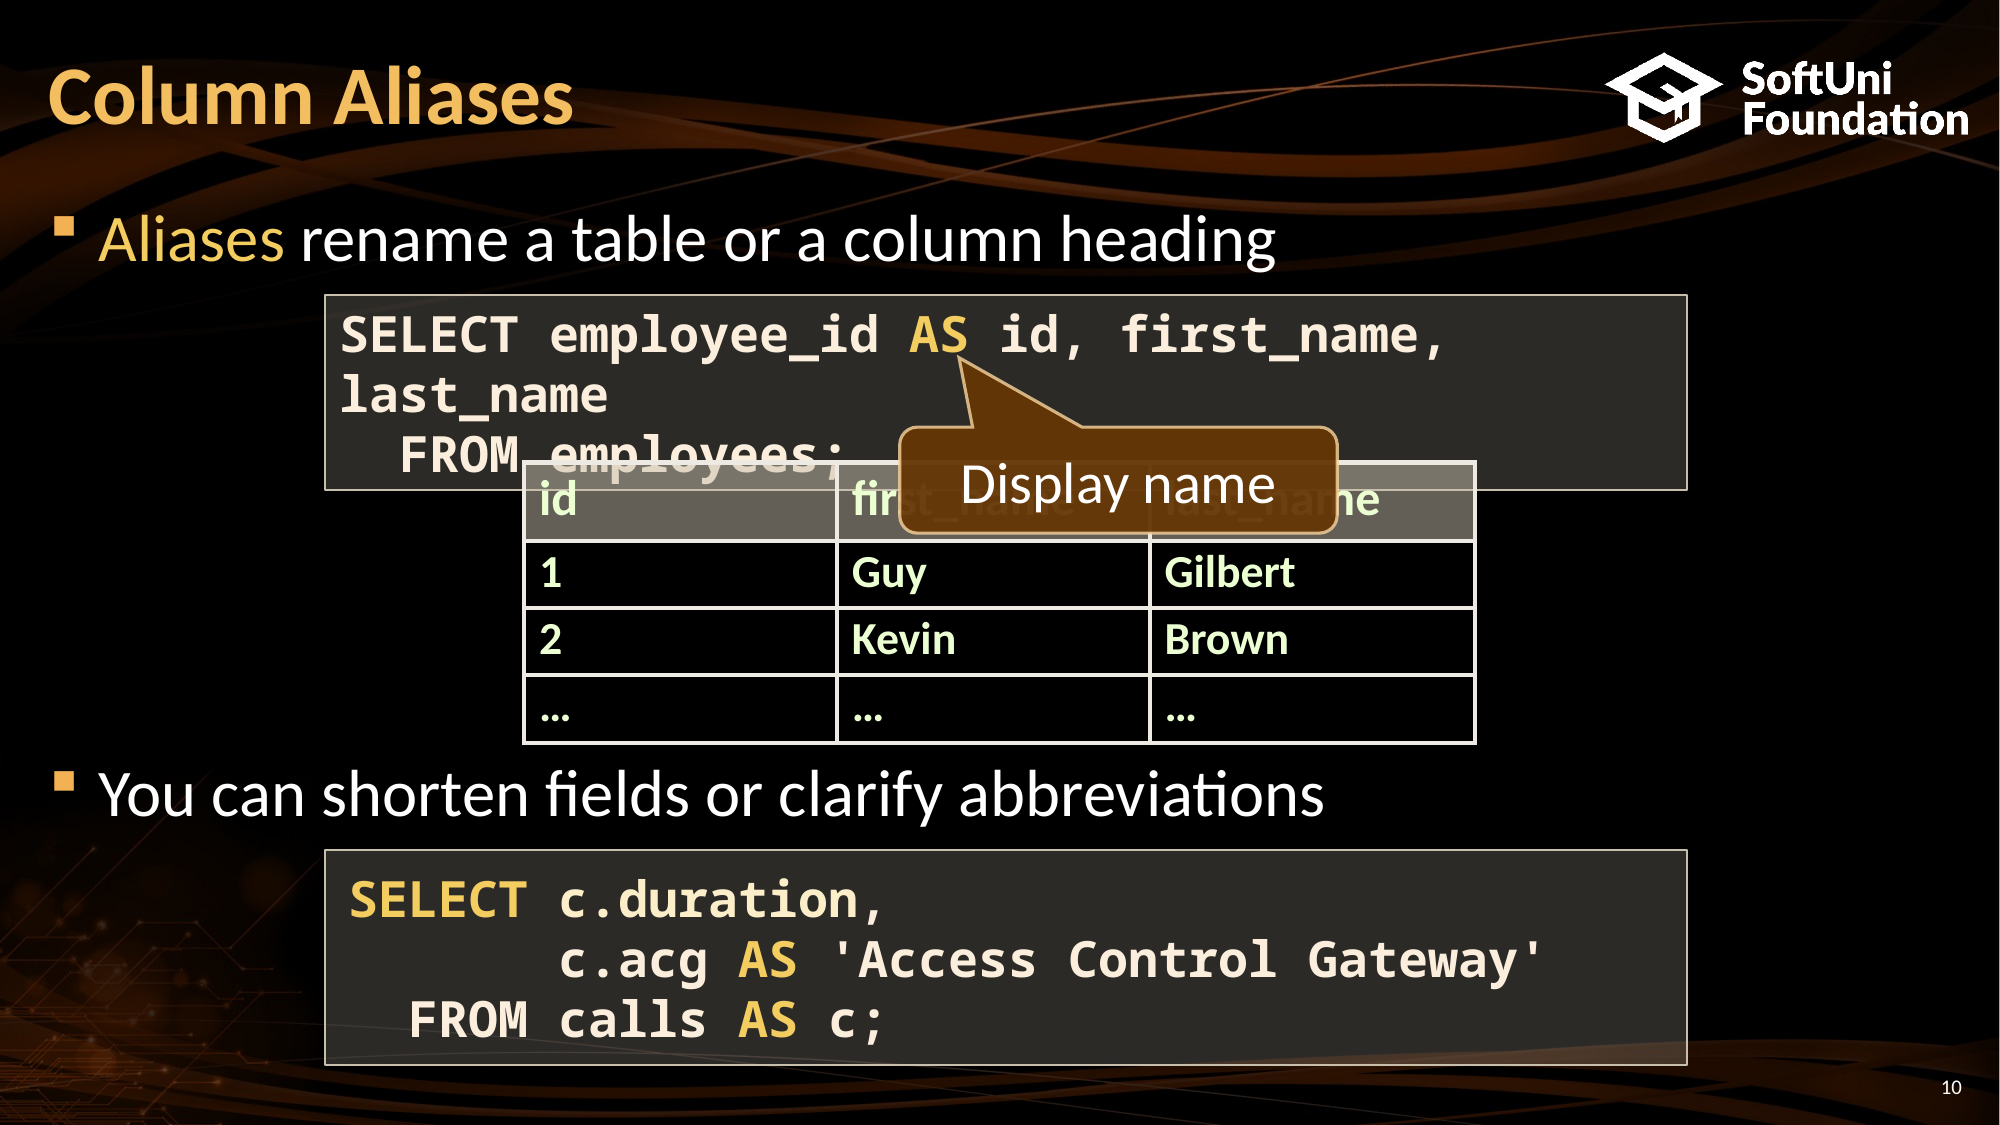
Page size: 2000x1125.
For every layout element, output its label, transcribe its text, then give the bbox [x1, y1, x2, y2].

text_box SELECT employee_id AS id, first_name, last_name FROM employees; [324, 294, 1688, 490]
table_cell … [526, 677, 835, 741]
table_cell Brown [1152, 610, 1473, 673]
title Column Aliases [30, 6, 1602, 189]
slide_number 10 [1897, 1070, 1968, 1103]
table_cell Gilbert [1152, 543, 1473, 606]
list Aliases rename a table or a column heading You can shorten fields or clarify abbreviations [31, 188, 1968, 1103]
table_header first_name [839, 465, 1148, 539]
text_box SELECT c.duration, c.acg AS 'Access Control Gateway' FROM calls AS c; [324, 849, 1688, 1066]
table_header last_name [1152, 465, 1473, 539]
picture [0, 0, 2000, 1125]
table_cell Kevin [839, 610, 1148, 673]
table_cell 2 [526, 610, 835, 673]
text_box Display name [898, 355, 1339, 535]
table_cell Guy [839, 543, 1148, 606]
table_header id [526, 465, 835, 539]
table_cell 1 [526, 543, 835, 606]
table_cell … [839, 677, 1148, 741]
table_cell … [1152, 677, 1473, 741]
